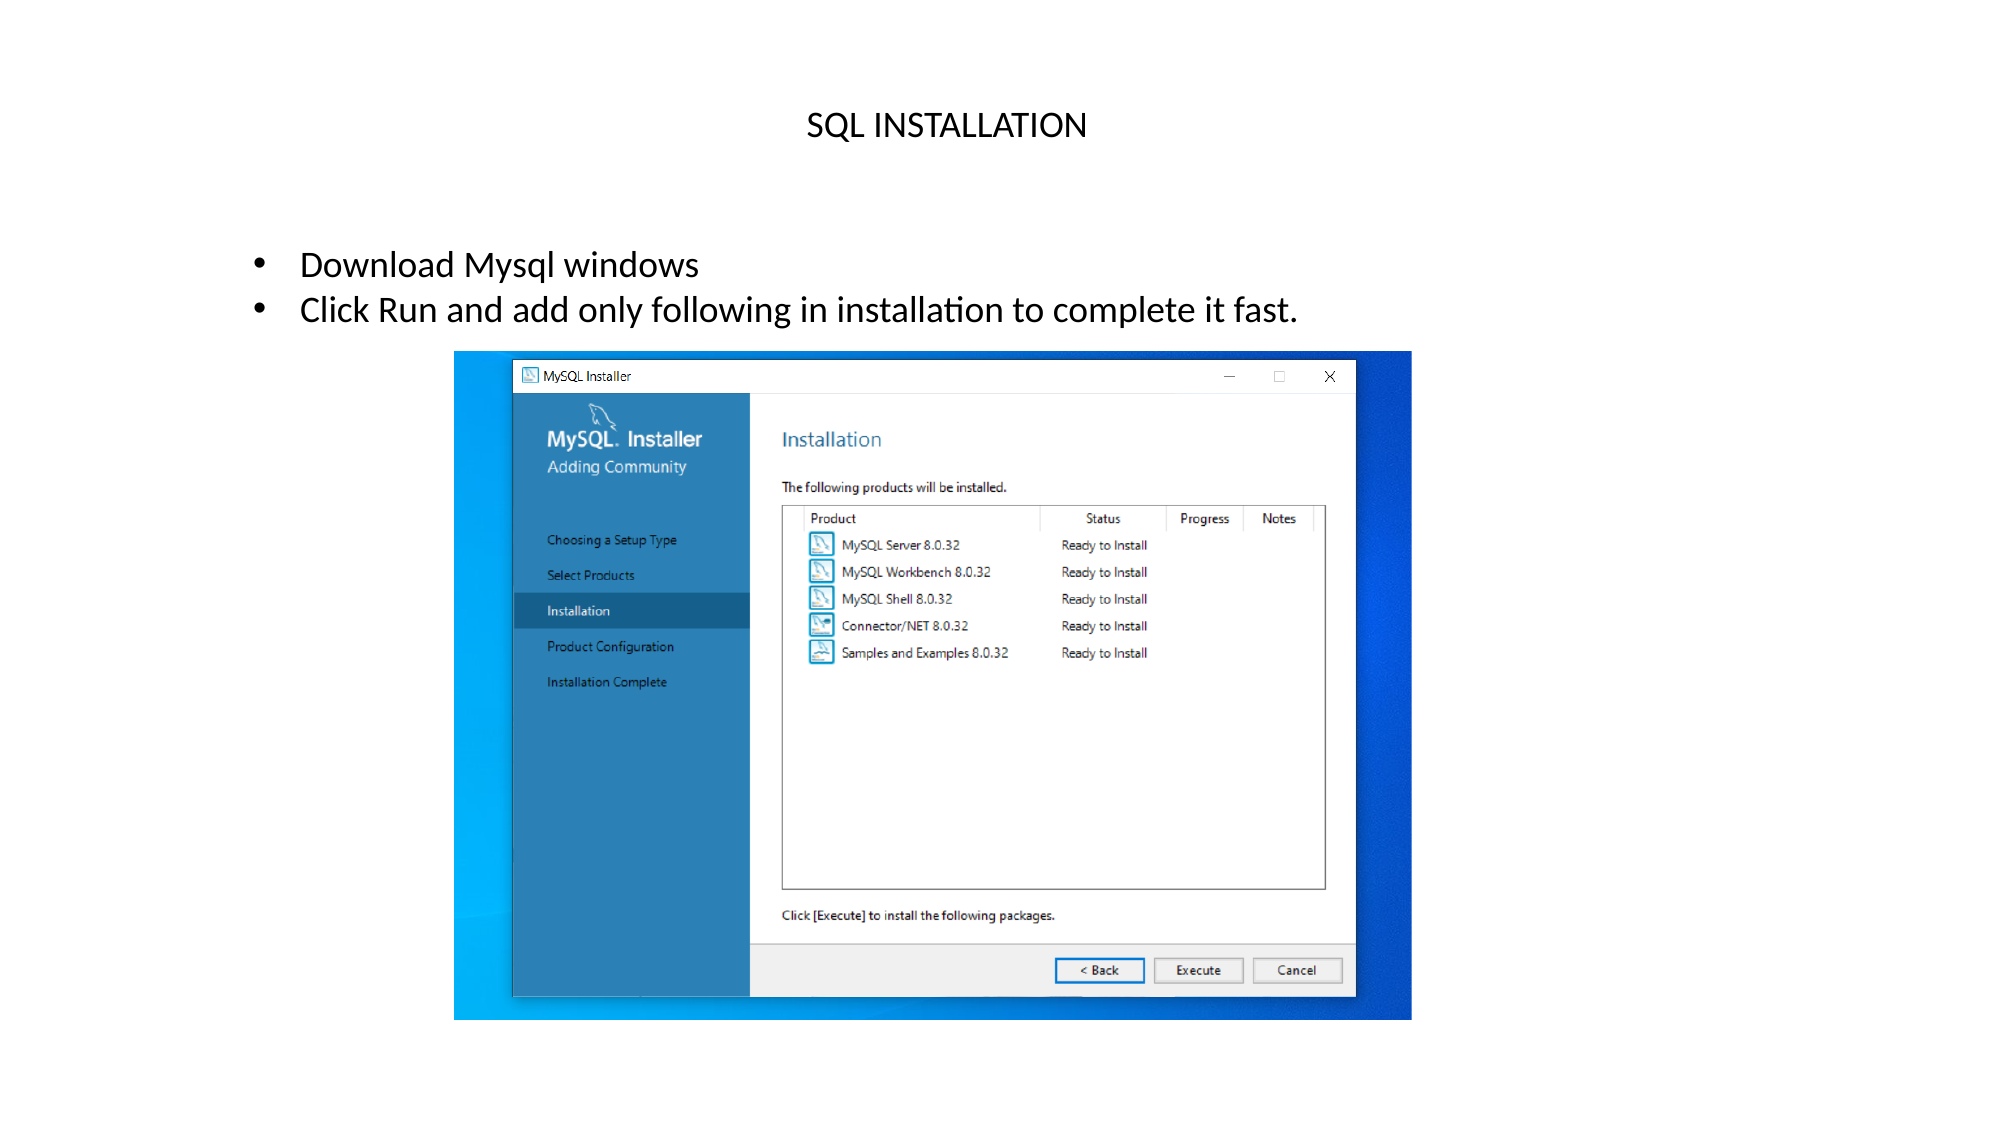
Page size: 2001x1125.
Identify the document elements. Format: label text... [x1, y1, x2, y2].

picture [454, 351, 1412, 1020]
text_box Download Mysql windows Click Run and add only following in installation to complete it fast. [238, 232, 1669, 338]
text_box SQL INSTALLATION [791, 92, 1137, 153]
